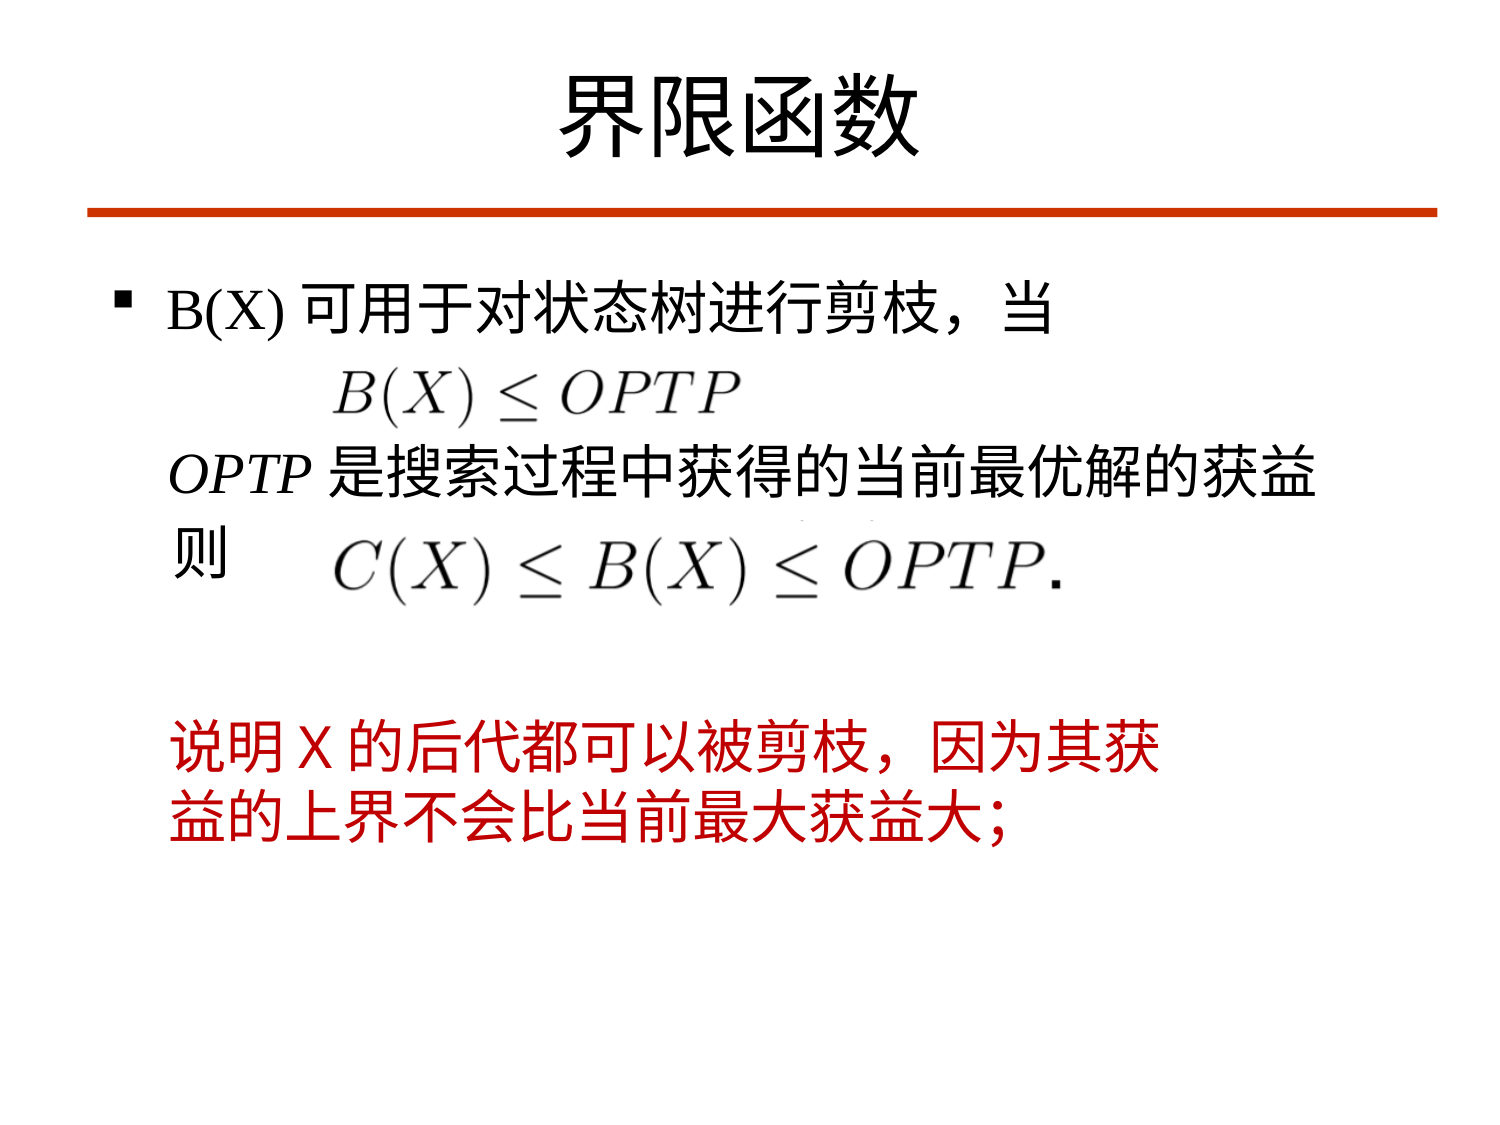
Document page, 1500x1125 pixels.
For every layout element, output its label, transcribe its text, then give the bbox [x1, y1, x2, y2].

list B(X)可用于对状态树进行剪枝，当 OPTP是搜索过程中获得的当前最优解的获益 则 [94, 263, 1378, 538]
picture [327, 520, 1067, 613]
title 界限函数 [101, 19, 1376, 208]
picture [320, 350, 752, 434]
text_box 说明X的后代都可以被剪枝，因为其获益的上界不会比当前最大获益大； [153, 703, 1223, 858]
